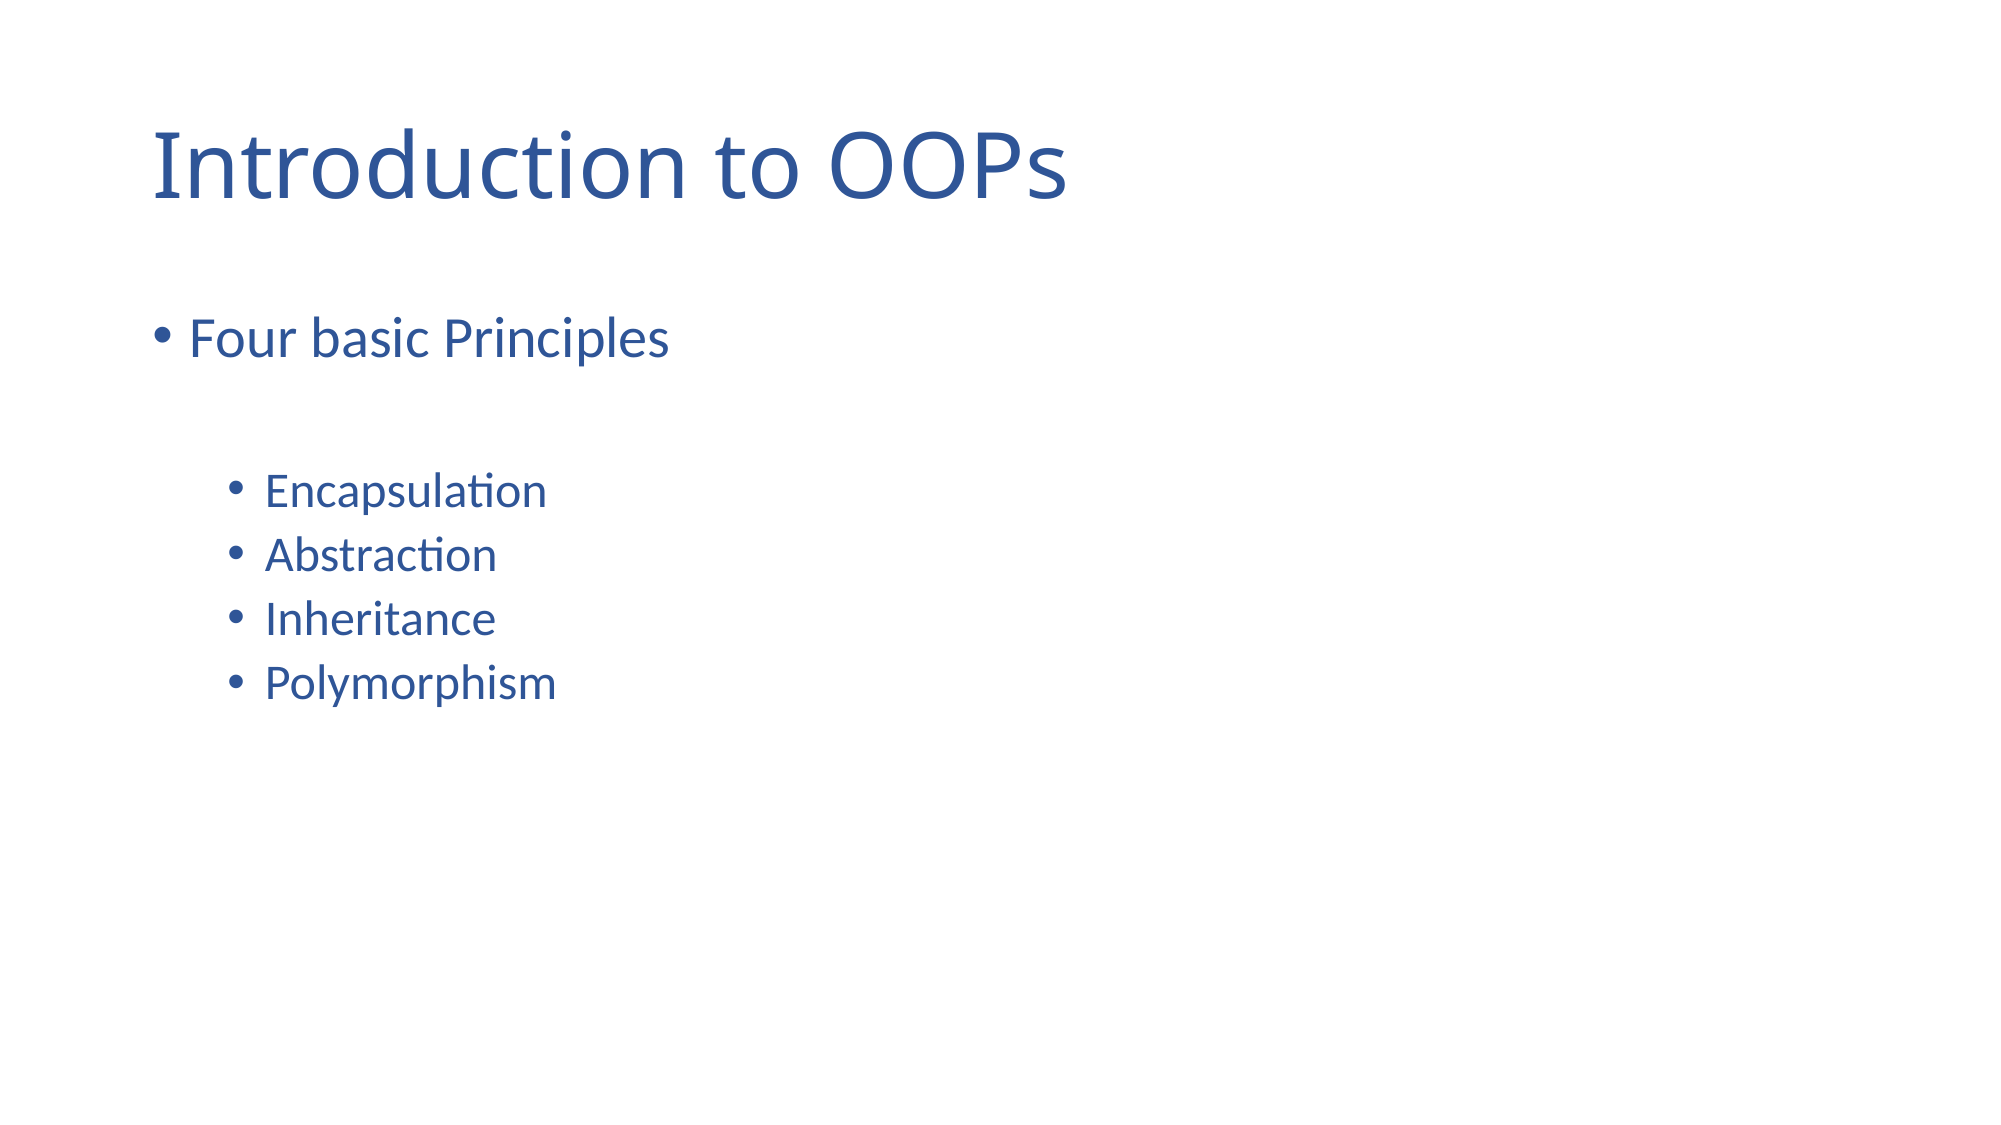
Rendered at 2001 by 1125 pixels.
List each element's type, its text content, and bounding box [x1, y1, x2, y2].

title Introduction to OOPs [137, 59, 1863, 278]
list Four basic Principles Encapsulation Abstraction Inheritance Polymorphism [137, 299, 1863, 1014]
